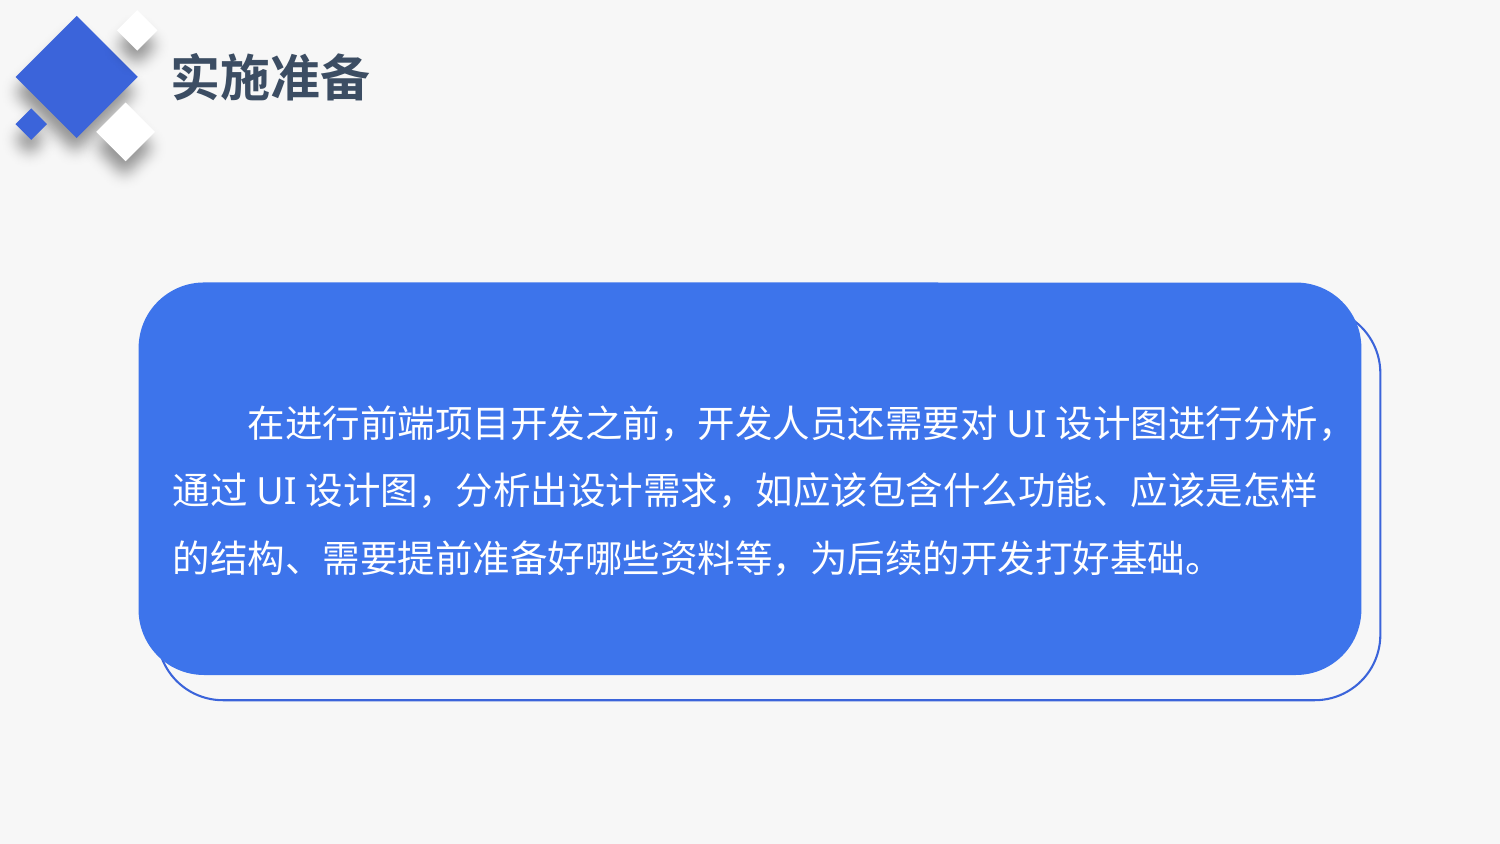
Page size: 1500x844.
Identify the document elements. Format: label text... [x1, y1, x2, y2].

text_box 实施准备 [155, 39, 386, 114]
text_box 在进行前端项目开发之前，开发人员还需要对UI设计图进行分析，通过UI设计图，分析出设计需求，如应该包含什么功能、应该是怎样的结构、需要提前准备好哪些资料等，为后续的开发打好基础。 [137, 281, 1363, 677]
text_box [115, 8, 159, 53]
text_box [13, 106, 49, 142]
text_box [94, 101, 157, 163]
text_box [162, 322, 1382, 702]
text_box [14, 14, 140, 140]
